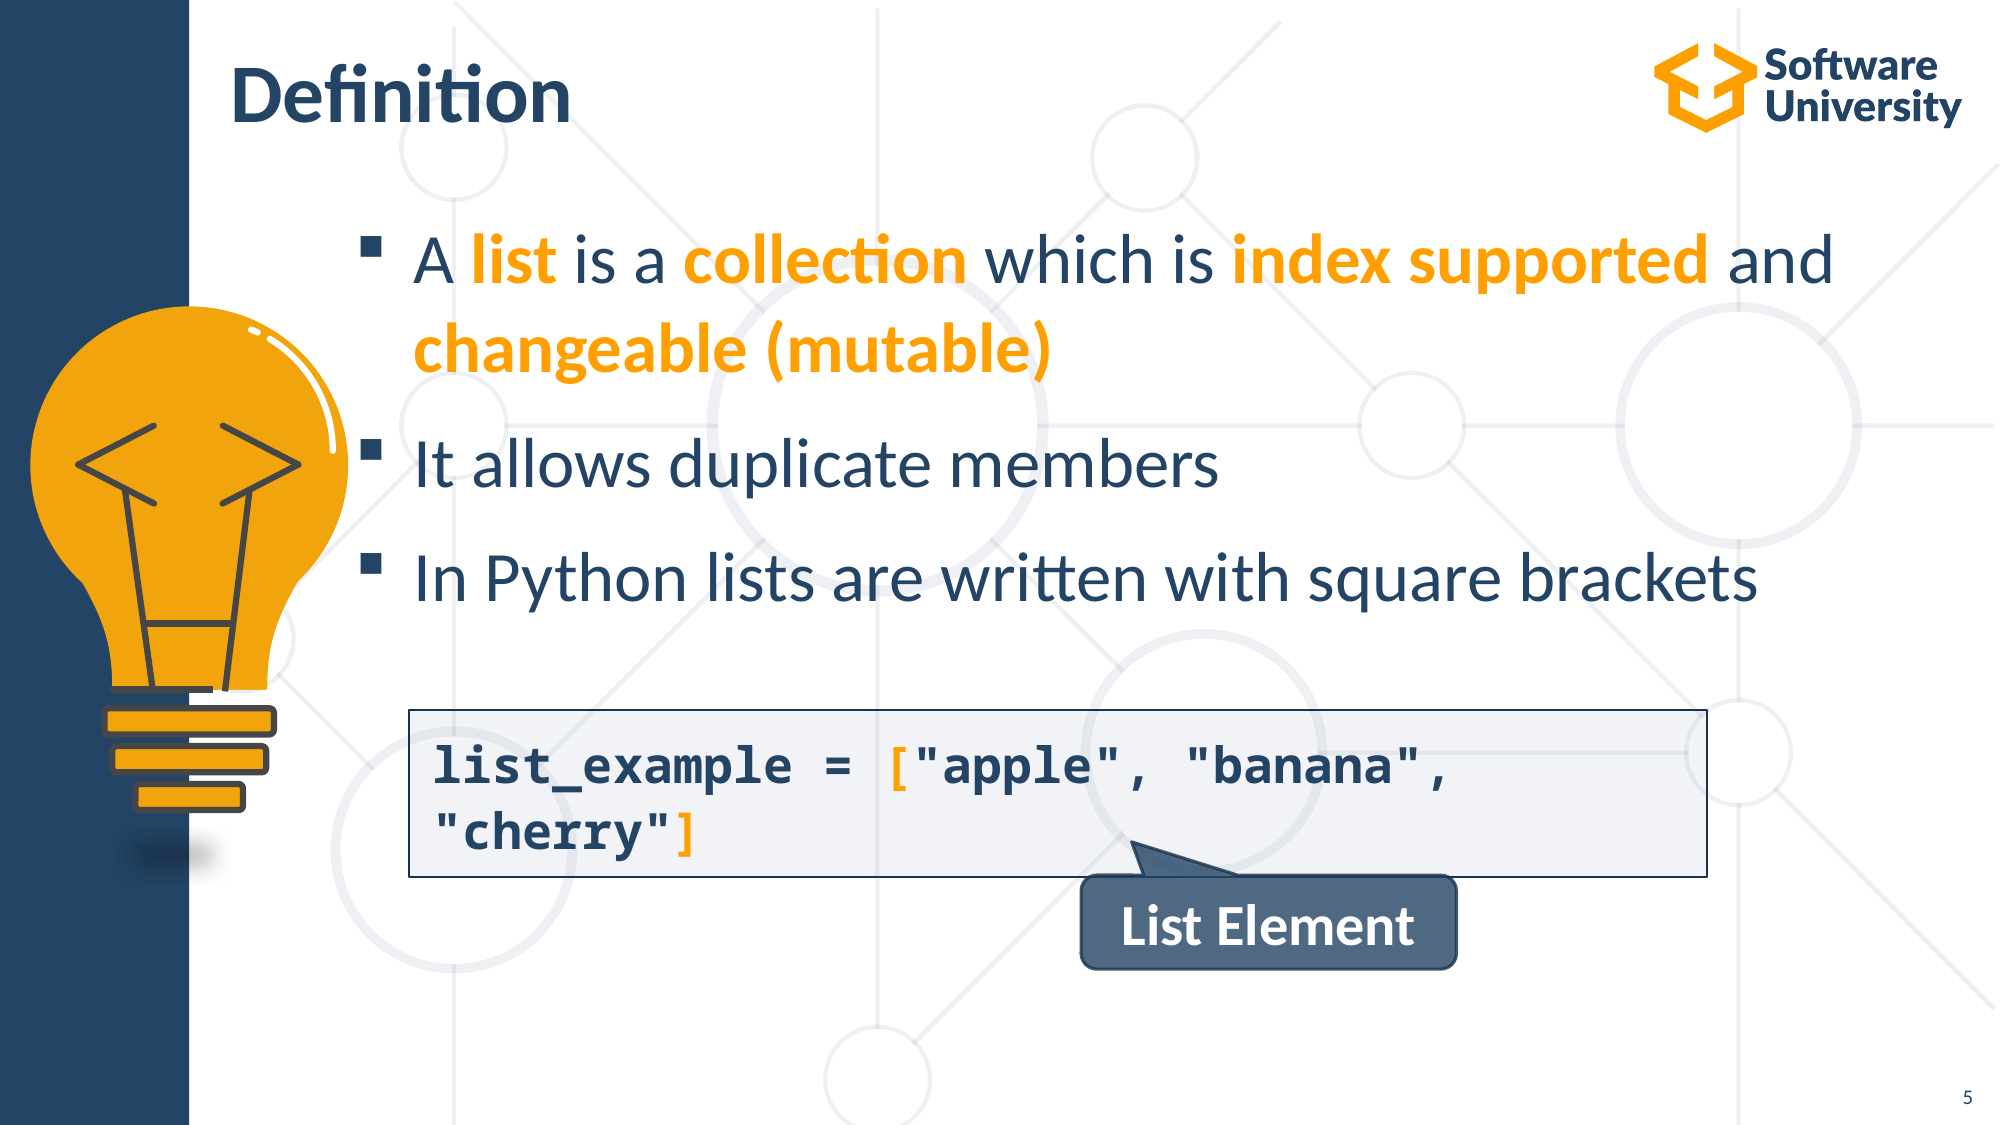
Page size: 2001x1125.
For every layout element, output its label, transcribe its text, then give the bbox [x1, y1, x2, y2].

picture [1641, 31, 1973, 145]
title Definition [212, 16, 1628, 162]
text_box list_example = ["apple", "banana", "cherry"] [409, 710, 1707, 878]
text_box List Element [1078, 839, 1459, 972]
text_box 5 [1927, 1067, 1989, 1117]
list A list is a collection which is index supported and changeable (mutable) It allows duplicate members In Python lists are written with square brackets [337, 202, 1999, 1113]
